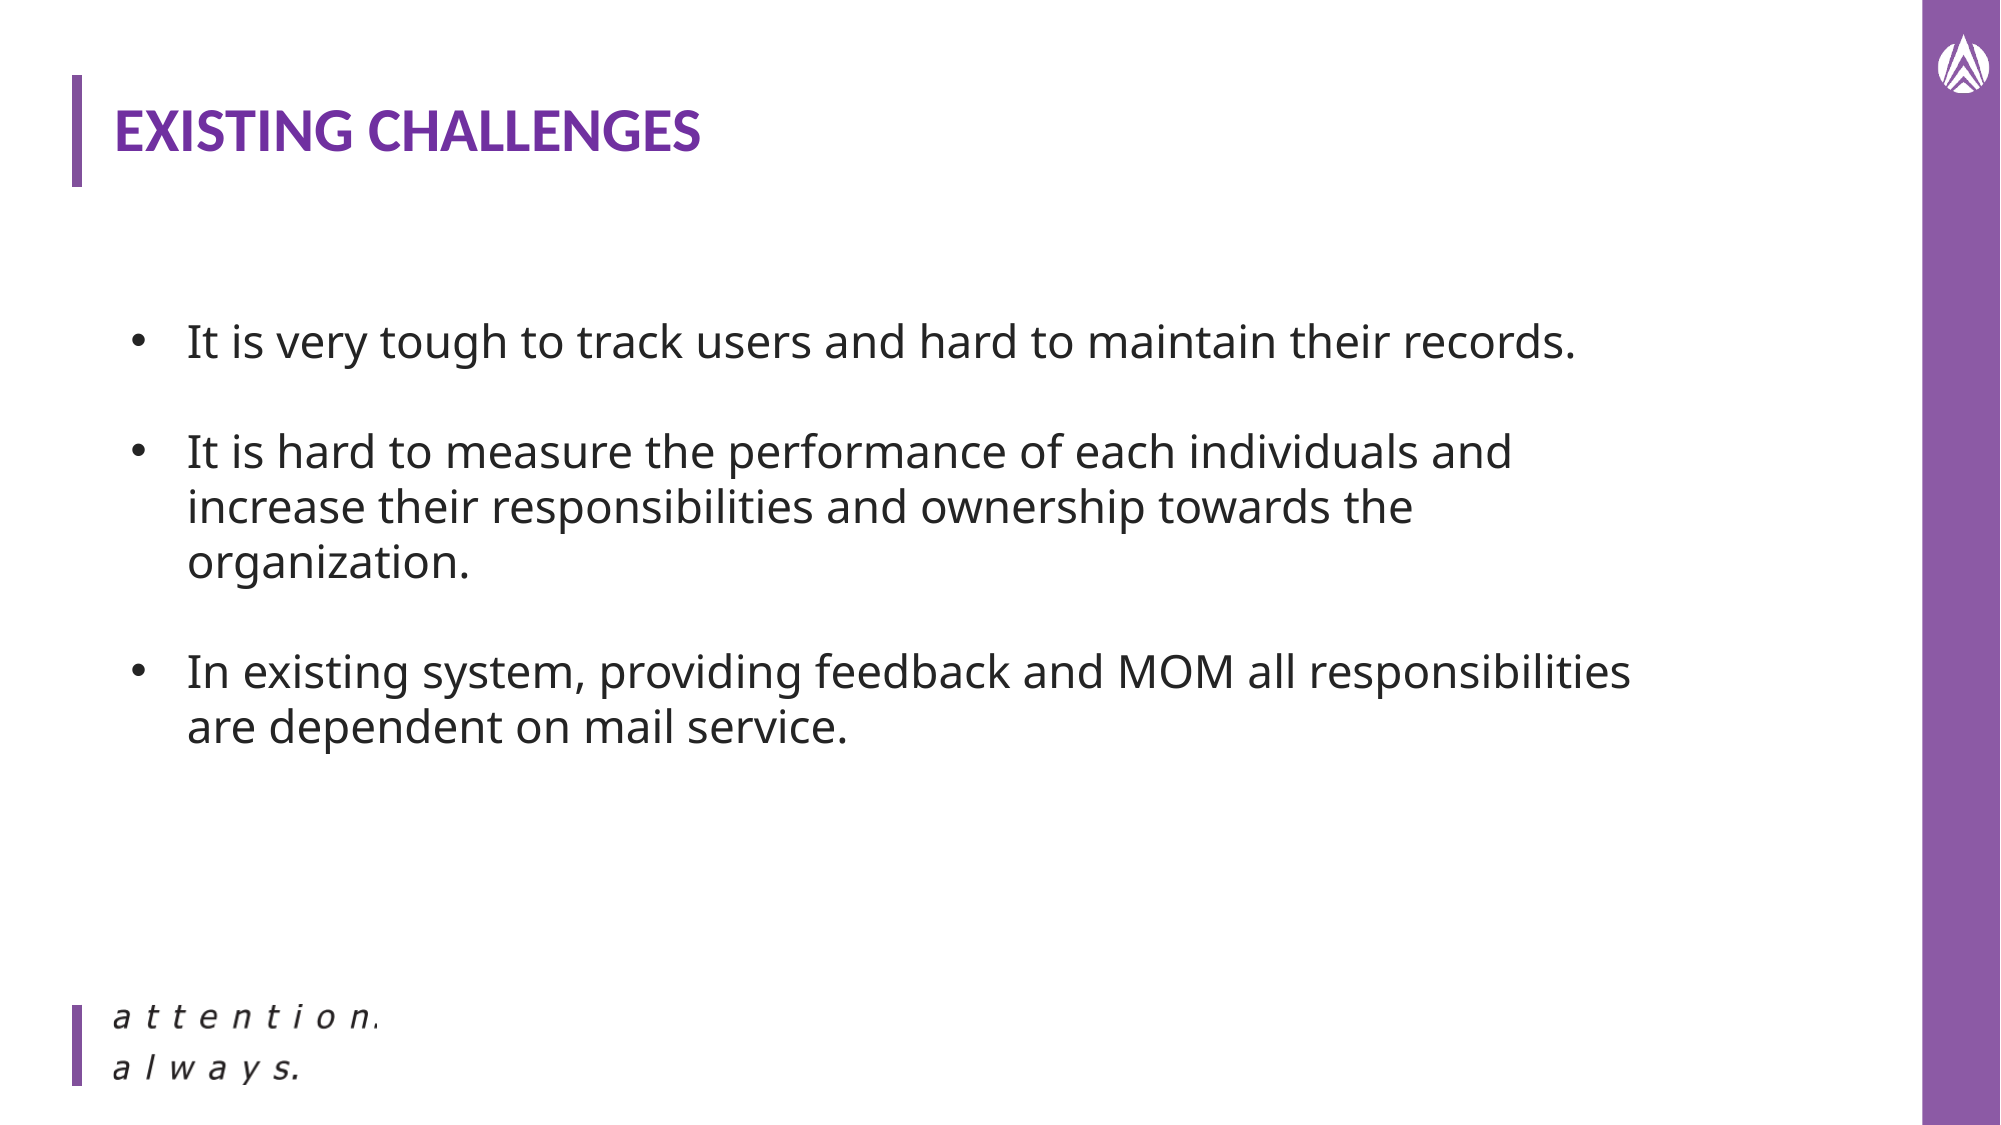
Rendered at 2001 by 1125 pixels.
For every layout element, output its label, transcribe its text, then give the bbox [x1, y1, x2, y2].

picture [1935, 32, 1992, 95]
title EXISTING CHALLENGES​ [100, 89, 1847, 173]
text_box It is very tough to track users and hard to maintain their records. It is hard to measure the performance of each individuals and increase their responsibilities and ownership towards the organization. In existing system, providing feedback and MOM all responsibilities are dependent on mail service. [115, 304, 1700, 870]
